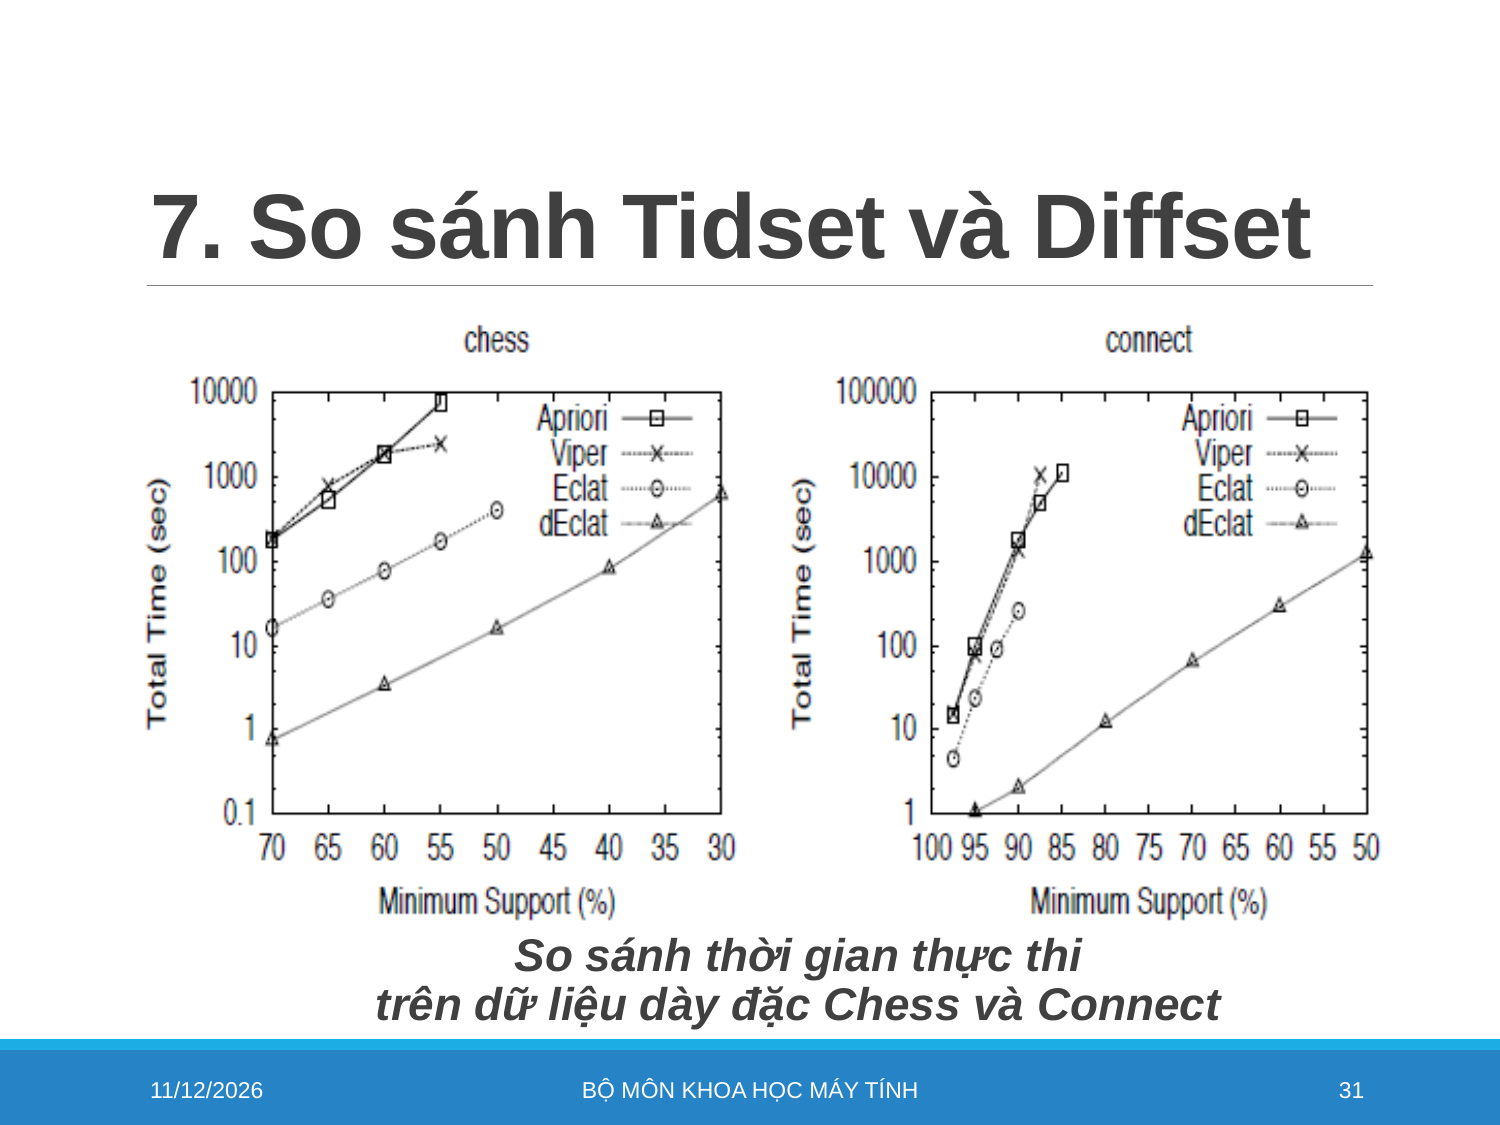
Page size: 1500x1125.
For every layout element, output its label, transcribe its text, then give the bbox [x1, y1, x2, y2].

text_box So sánh thời gian thực thi trên dữ liệu dày đặc Chess và Connect [202, 943, 1380, 1028]
footer Bộ môn khoa học máy tính [453, 1059, 1047, 1120]
slide_number 31 [1218, 1059, 1380, 1120]
title 7. So sánh Tidset và Diffset [135, 47, 1373, 285]
picture [105, 300, 1407, 936]
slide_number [135, 1059, 440, 1120]
